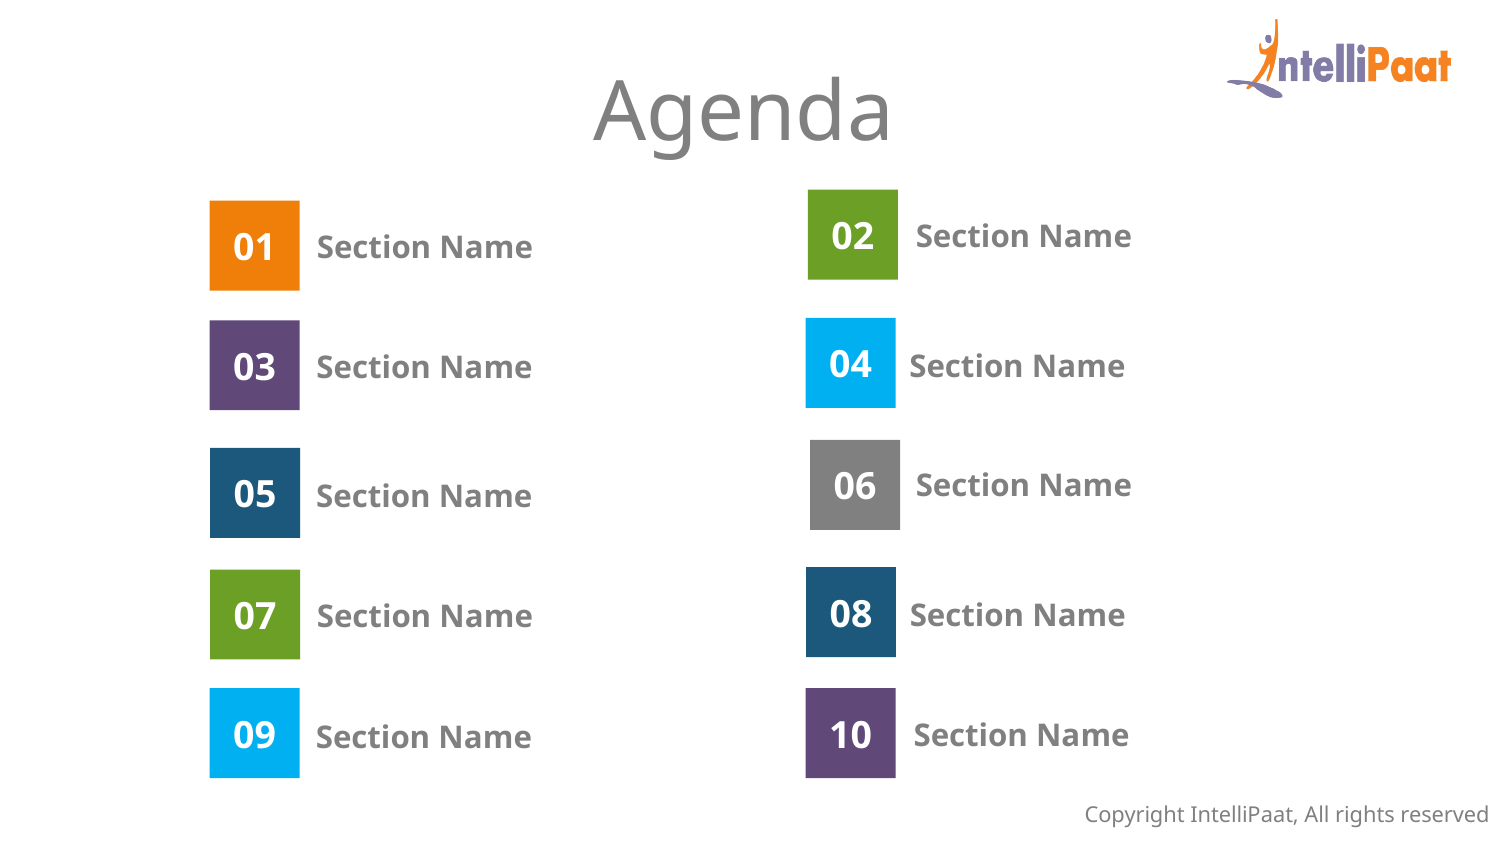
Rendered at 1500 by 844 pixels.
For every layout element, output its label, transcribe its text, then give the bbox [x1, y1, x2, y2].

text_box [210, 569, 664, 660]
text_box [209, 688, 772, 779]
list Agenda [409, 61, 1093, 156]
picture [1227, 19, 1451, 98]
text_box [806, 567, 1463, 658]
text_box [209, 200, 629, 291]
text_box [810, 439, 1339, 530]
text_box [210, 447, 773, 538]
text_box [805, 317, 1462, 408]
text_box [209, 320, 664, 411]
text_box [807, 189, 1228, 280]
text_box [805, 688, 1303, 779]
